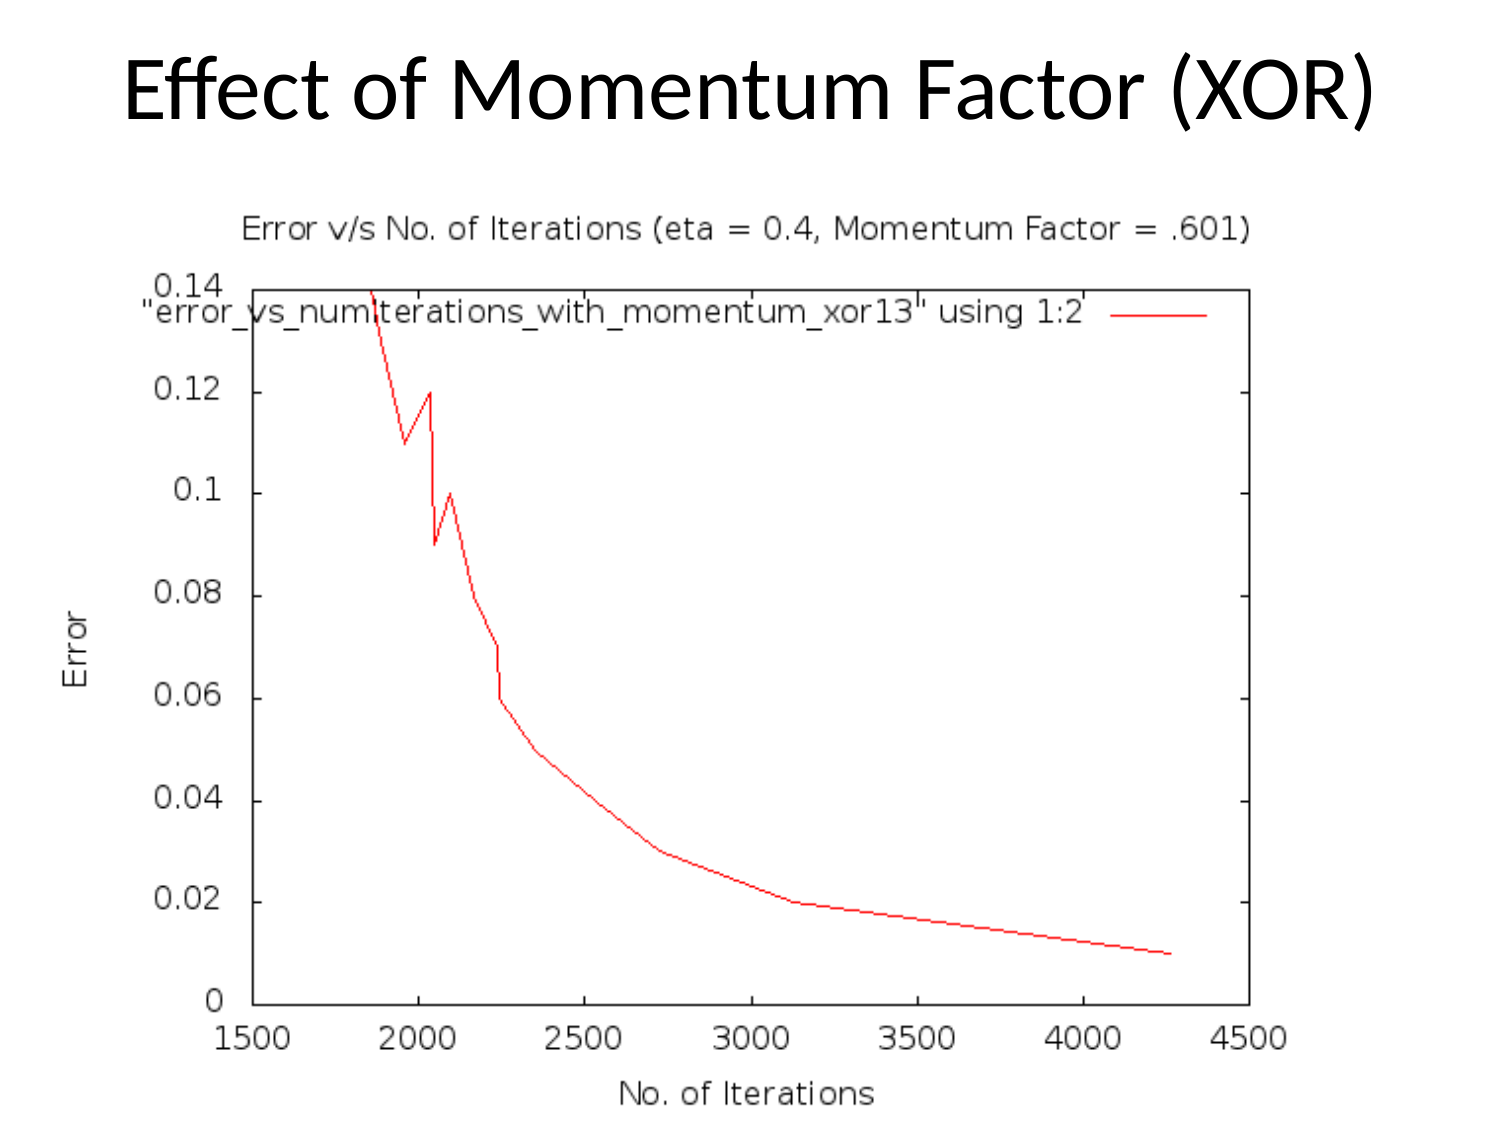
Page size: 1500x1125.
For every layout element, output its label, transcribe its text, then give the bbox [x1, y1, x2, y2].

title Effect of Momentum Factor (XOR) [2, 4, 1500, 161]
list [52, 177, 1317, 1125]
